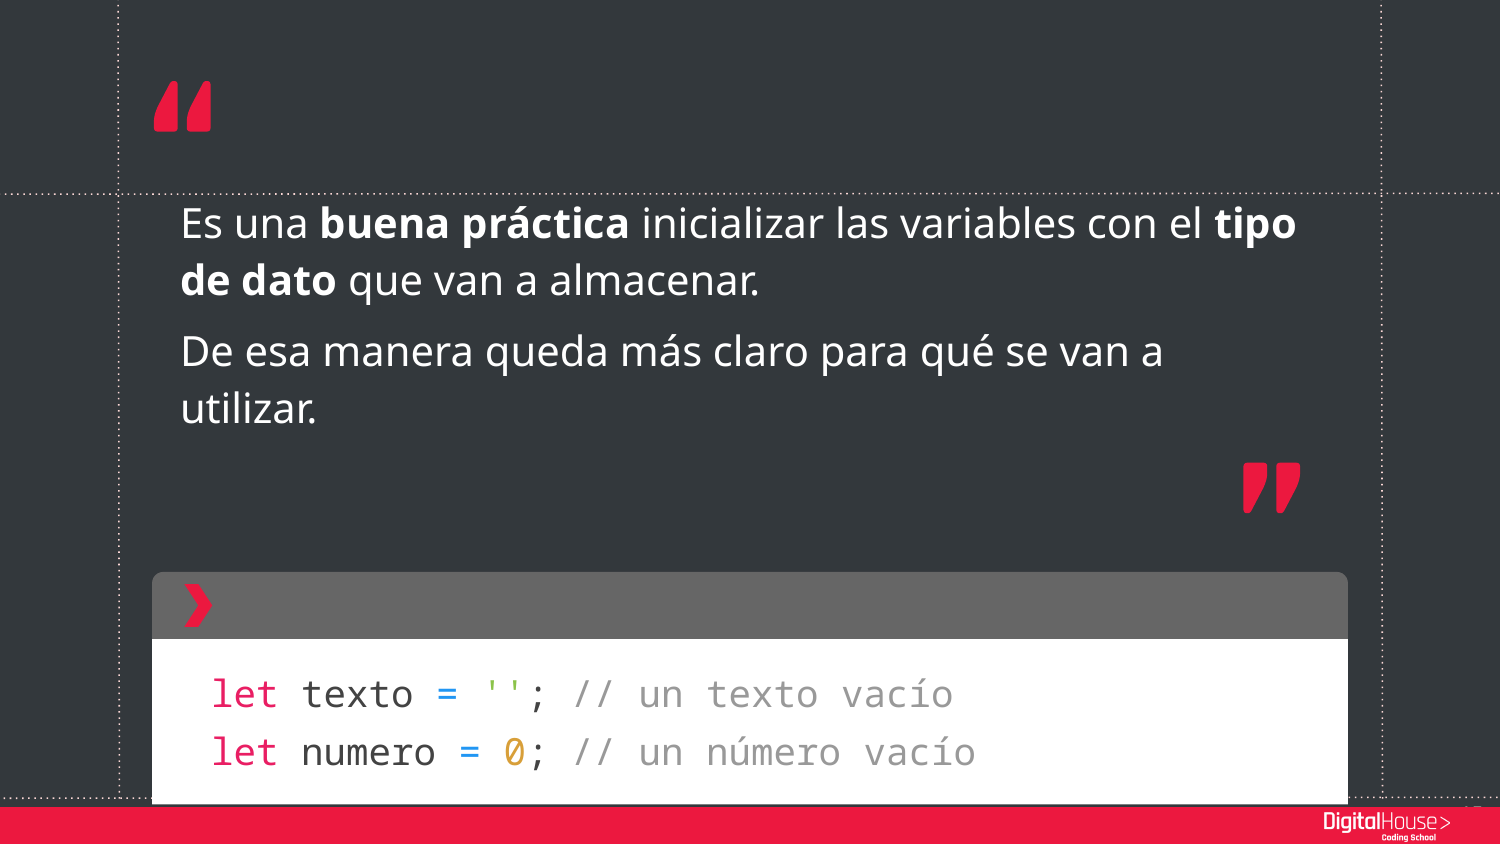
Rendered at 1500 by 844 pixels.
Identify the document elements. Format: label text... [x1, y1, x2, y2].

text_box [153, 80, 211, 132]
picture [1324, 812, 1450, 842]
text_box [1243, 462, 1301, 514]
text_box Es una buena práctica inicializar las variables con el tipo de dato que van a almacenar. De esa manera queda más claro para qué se van a utilizar. [165, 149, 1319, 472]
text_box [151, 571, 1349, 805]
